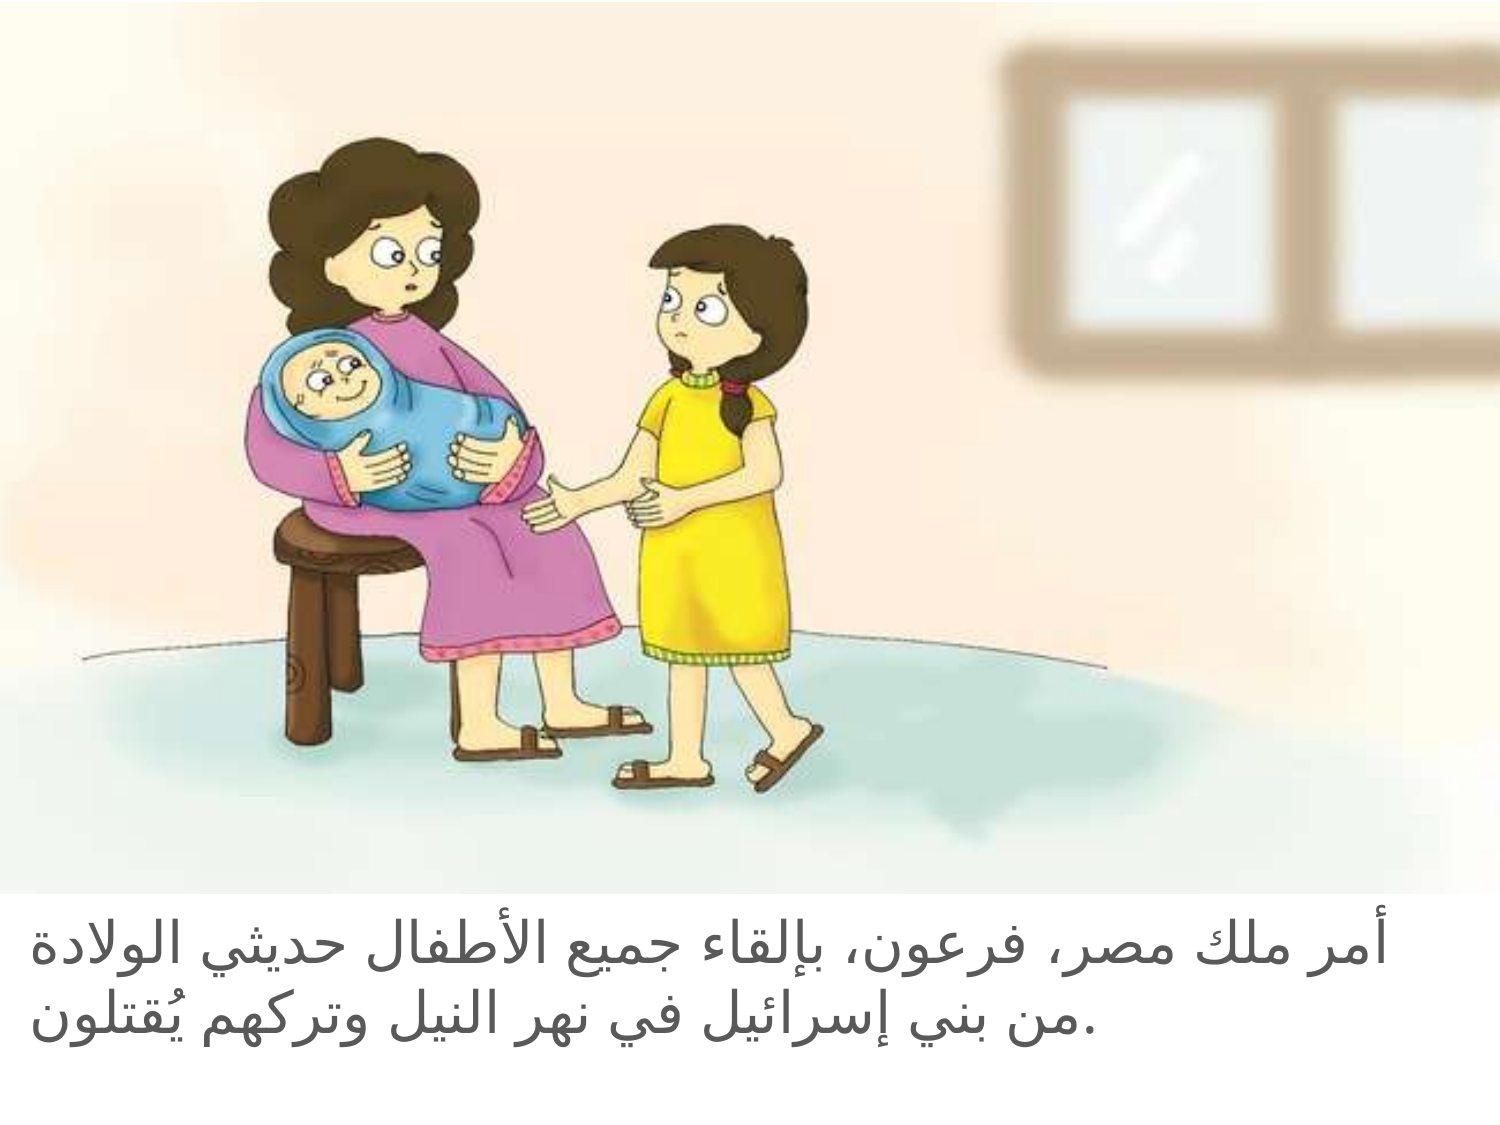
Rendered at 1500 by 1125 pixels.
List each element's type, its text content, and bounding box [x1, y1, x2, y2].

picture [0, 1, 1500, 894]
text_box أمر ملك مصر، فرعون، بإلقاء جميع الأطفال حديثي الولادة من بني إسرائيل في نهر النيل وتركهم يُقتلون. [14, 901, 1486, 1053]
